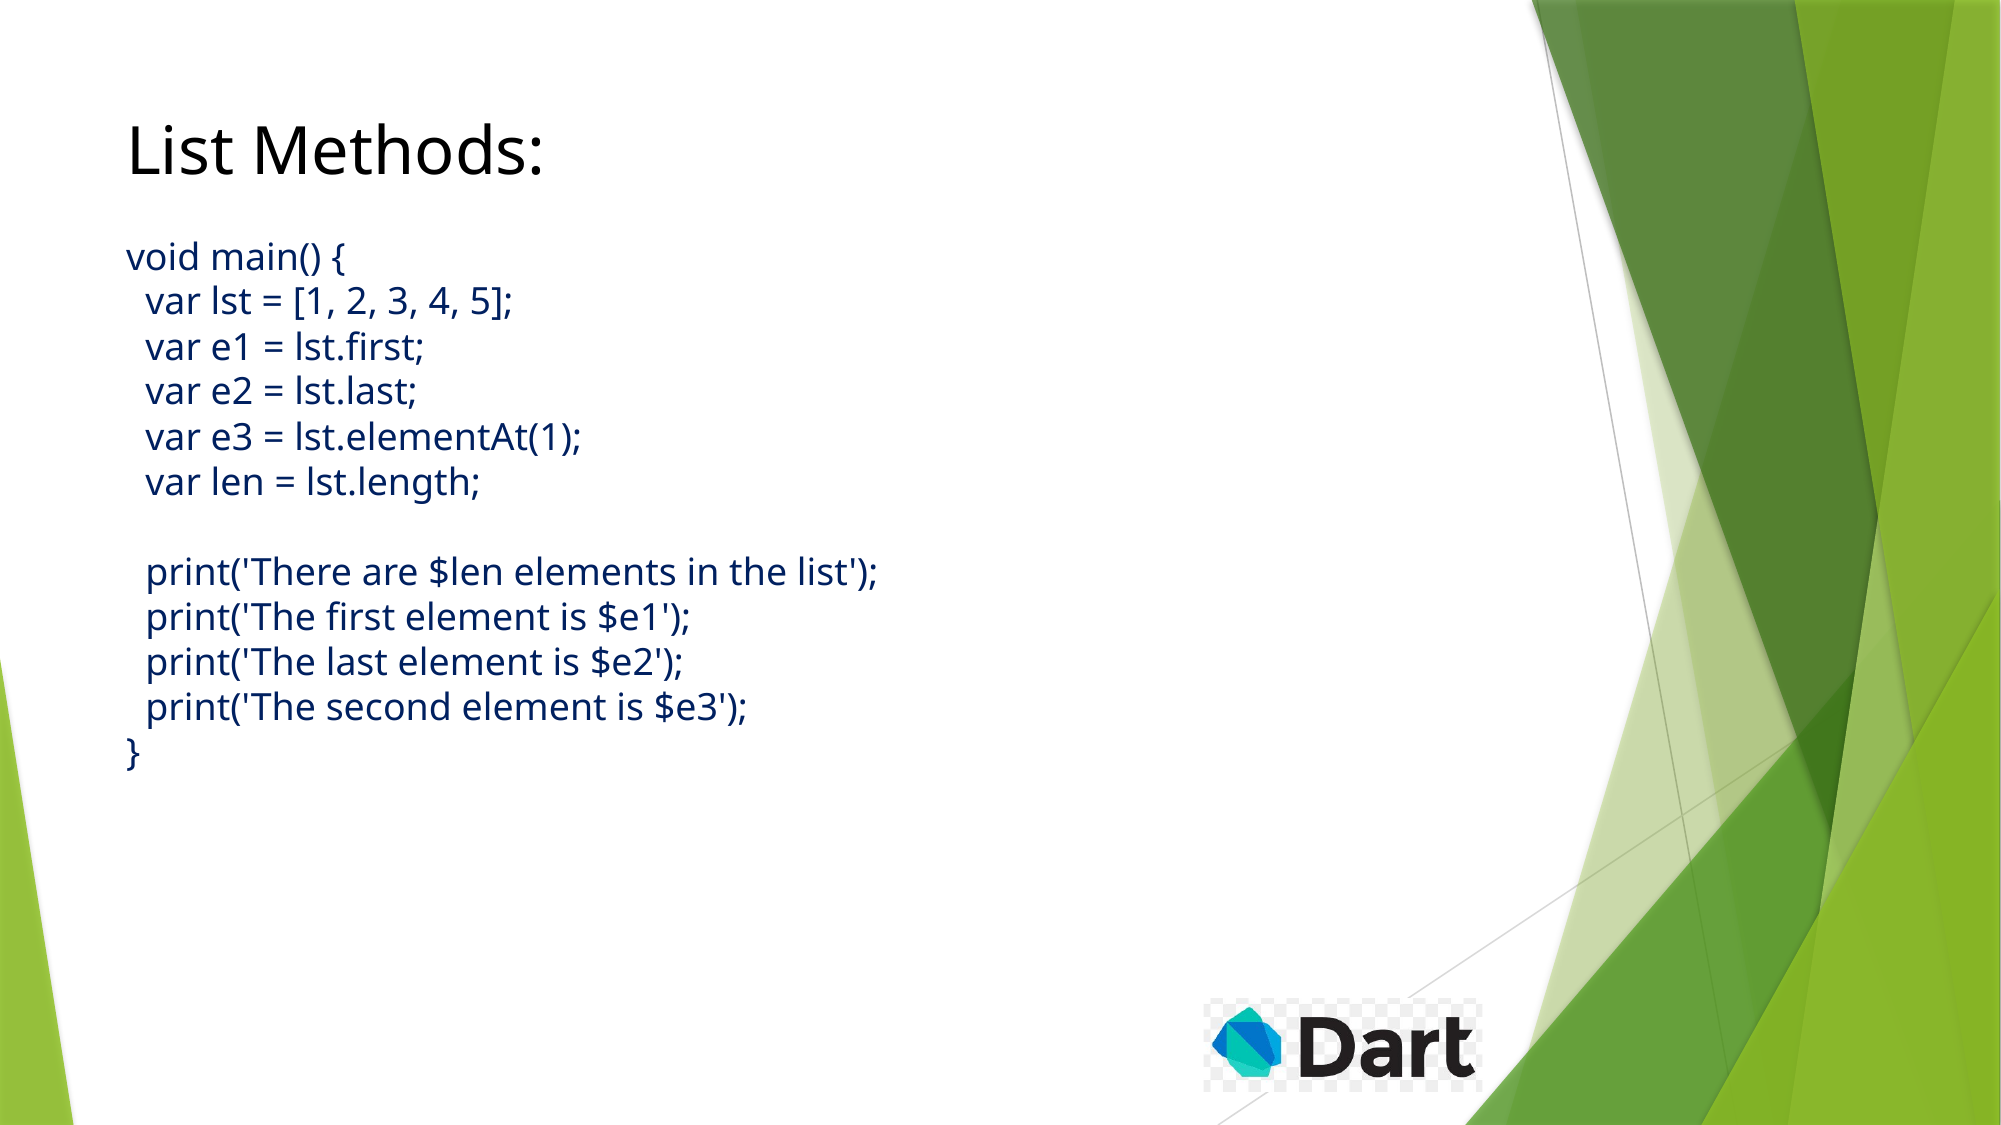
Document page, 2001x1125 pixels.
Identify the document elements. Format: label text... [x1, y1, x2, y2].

picture [1203, 998, 1483, 1093]
title List Methods: void main() { var lst = [1, 2, 3, 4, 5]; var e1 = lst.first; var e2 = lst.last; var e3 = lst.elementAt(1); var len = lst.length; print('There are $len elements in the list'); print('The first element is $e1'); print('The last element is $e2'); print('The second element is $e3'); } [111, 99, 1522, 967]
